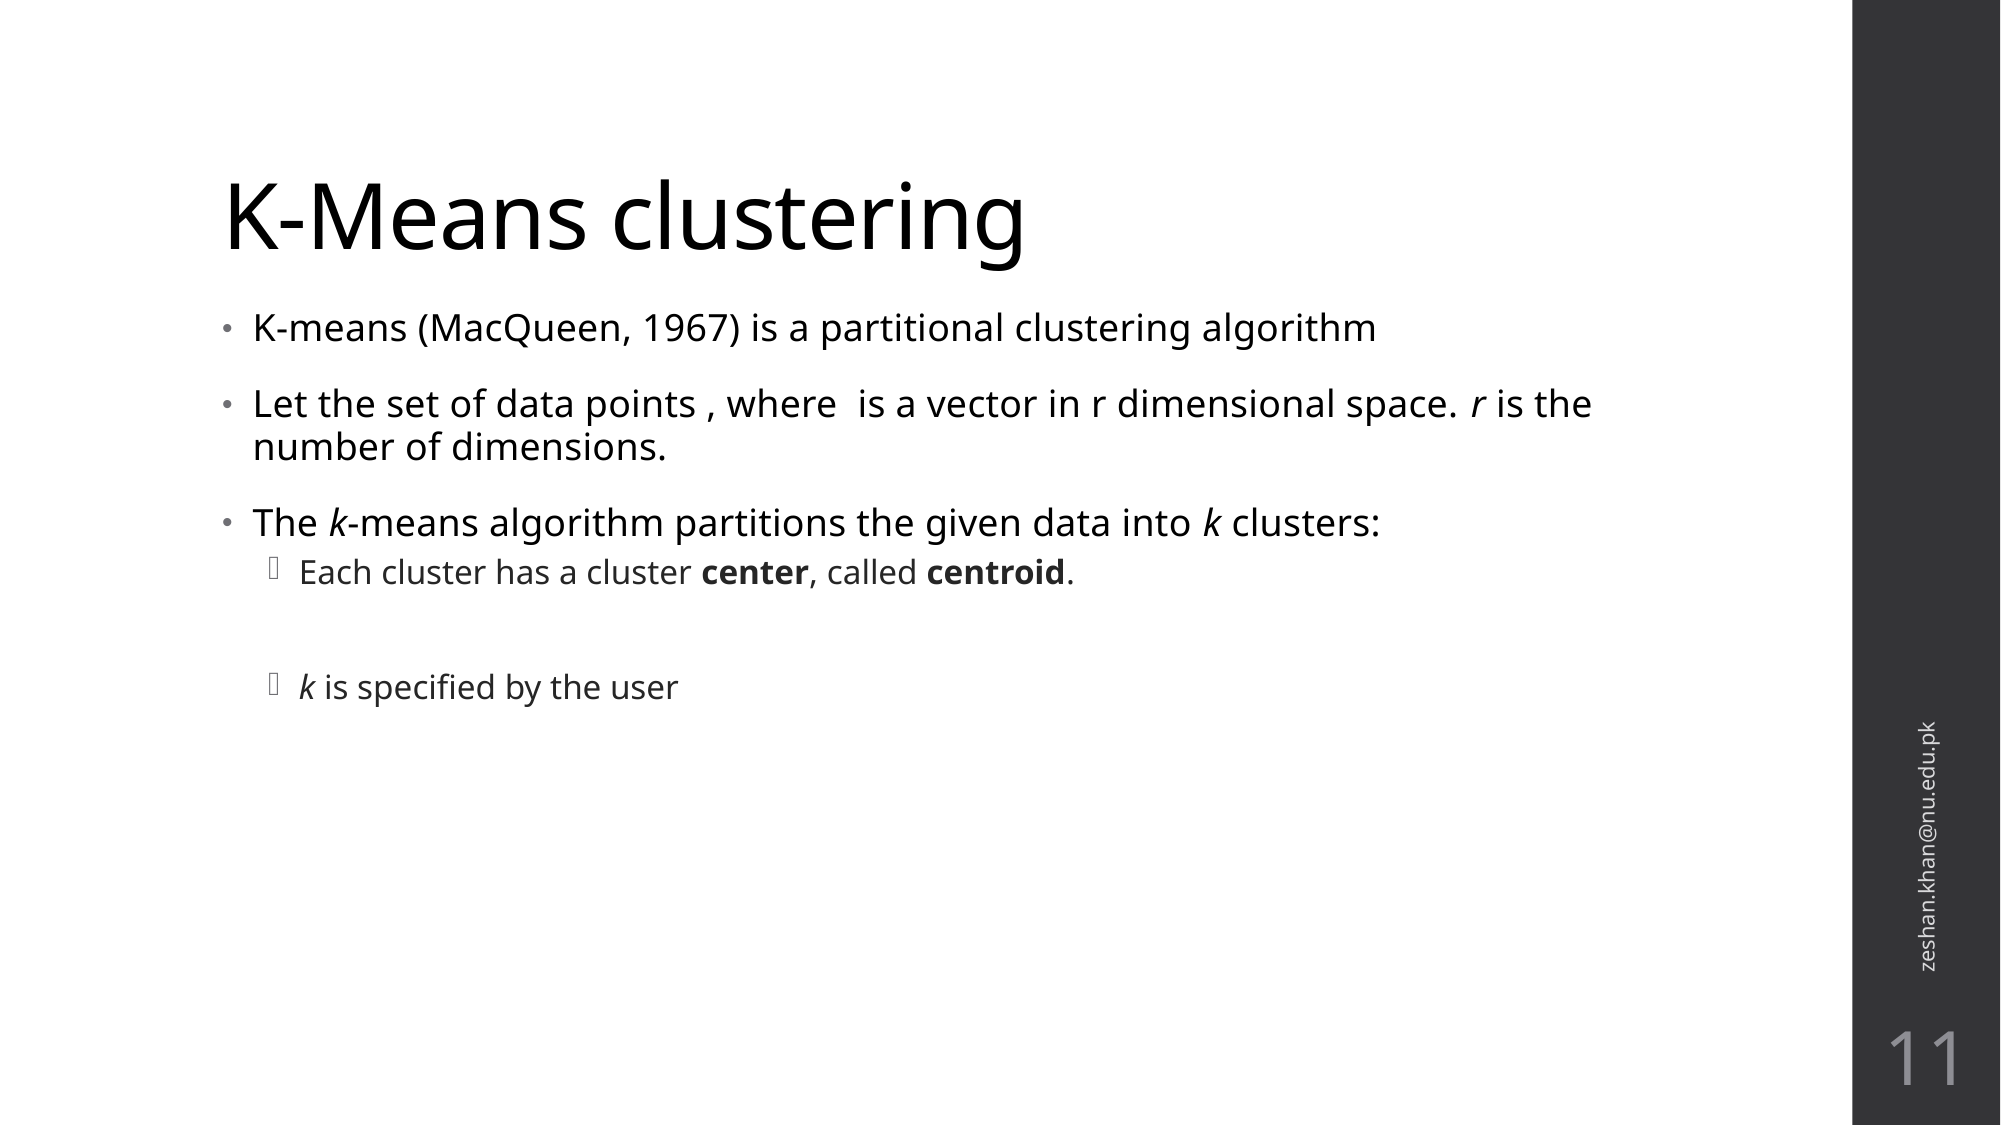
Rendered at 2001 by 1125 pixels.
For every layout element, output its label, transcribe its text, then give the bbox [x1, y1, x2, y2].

slide_number 11 [1852, 1012, 2000, 1110]
title K-Means clustering [206, 60, 1797, 278]
footer zeshan.khan@nu.edu.pk [1897, 400, 1958, 988]
